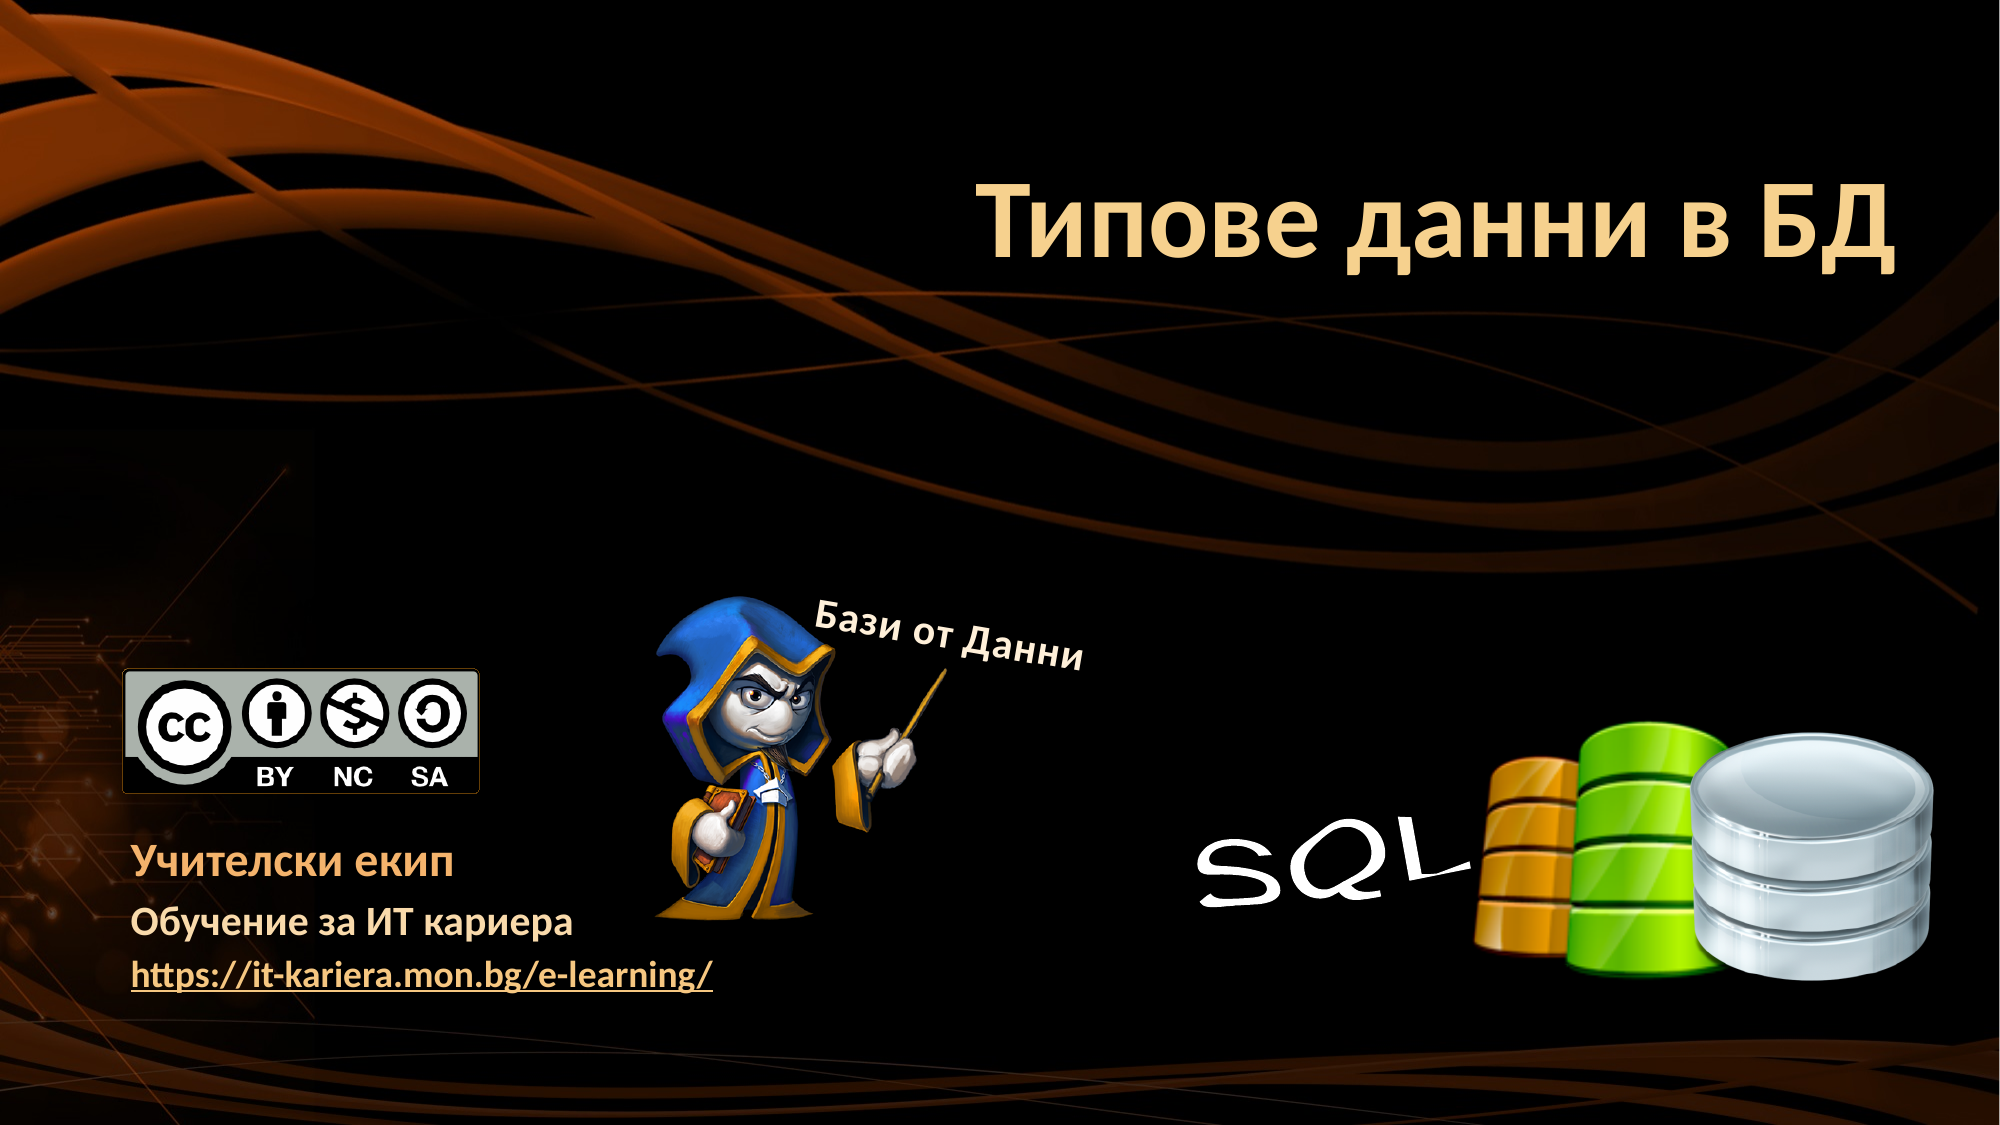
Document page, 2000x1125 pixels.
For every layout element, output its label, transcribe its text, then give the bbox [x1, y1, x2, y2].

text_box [122, 594, 1103, 1009]
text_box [1195, 713, 1935, 996]
text_box Типове данни в БД [549, 124, 1898, 318]
picture [0, 0, 2000, 1125]
text_box [574, 314, 1898, 534]
